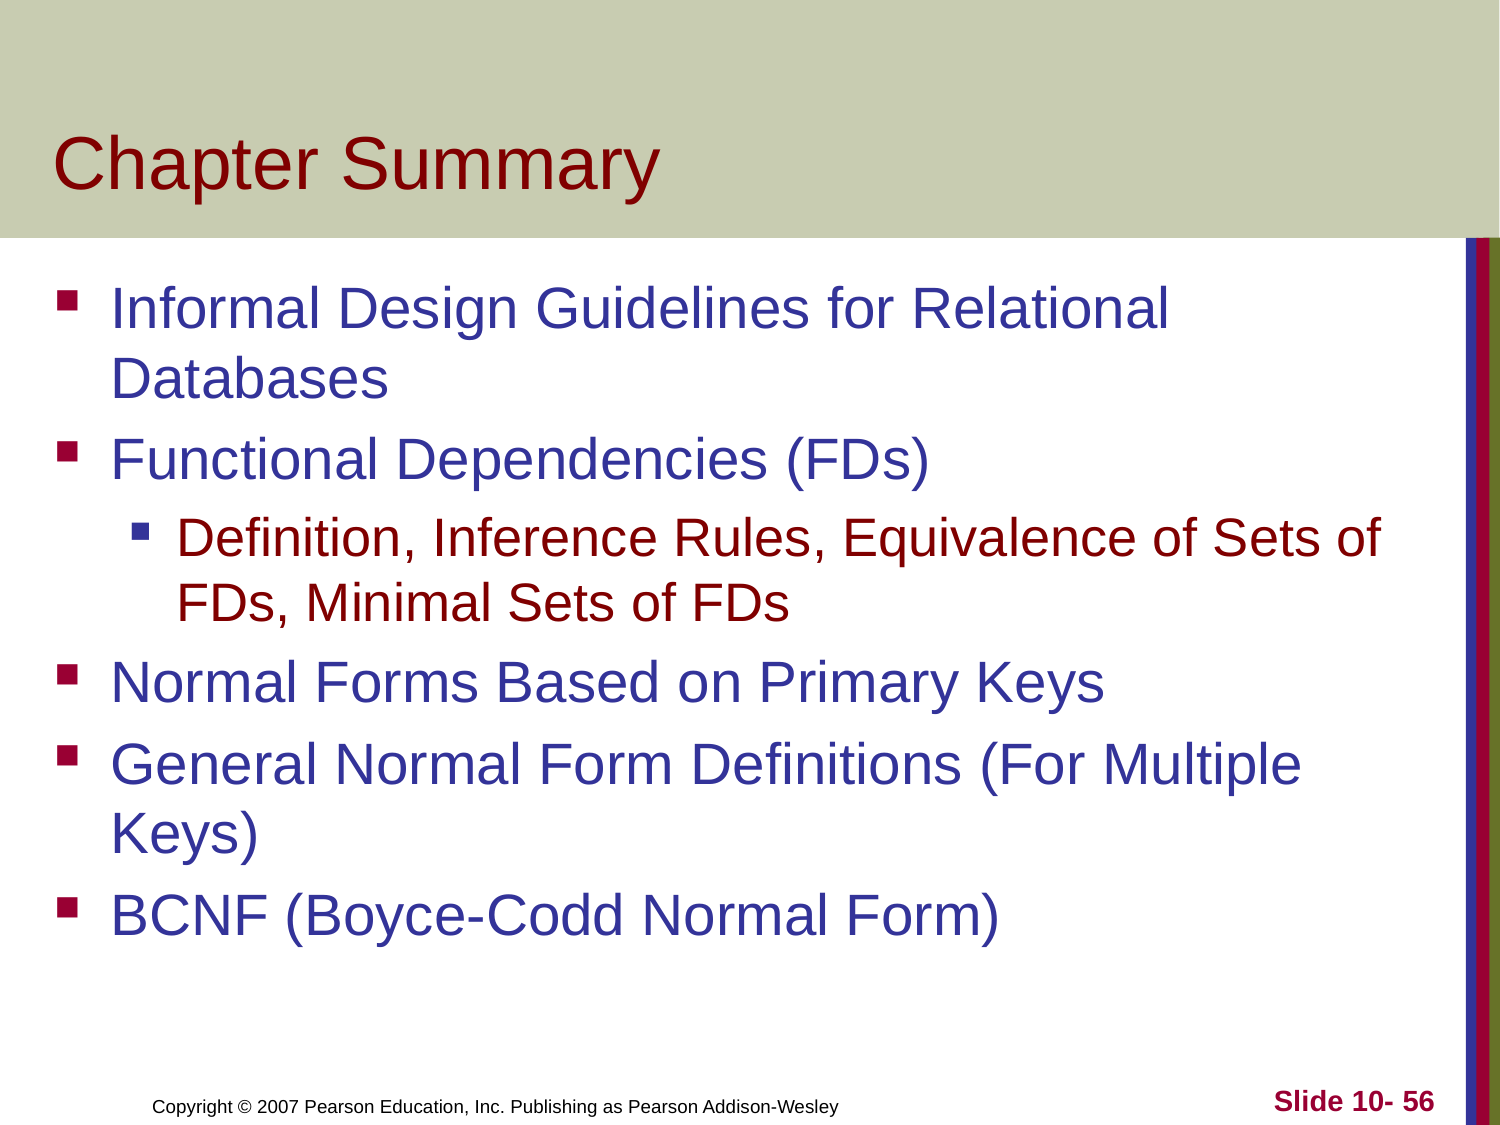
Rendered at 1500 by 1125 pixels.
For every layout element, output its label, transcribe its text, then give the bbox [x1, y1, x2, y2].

list Informal Design Guidelines for Relational Databases Functional Dependencies (FDs) Definition, Inference Rules, Equivalence of Sets of FDs, Minimal Sets of FDs Normal Forms Based on Primary Keys General Normal Form Definitions (For Multiple Keys) BCNF (Boyce-Codd Normal Form) [39, 262, 1400, 1013]
slide_number Slide 10- 56 [1137, 1050, 1450, 1125]
title Chapter Summary [37, 49, 1317, 213]
